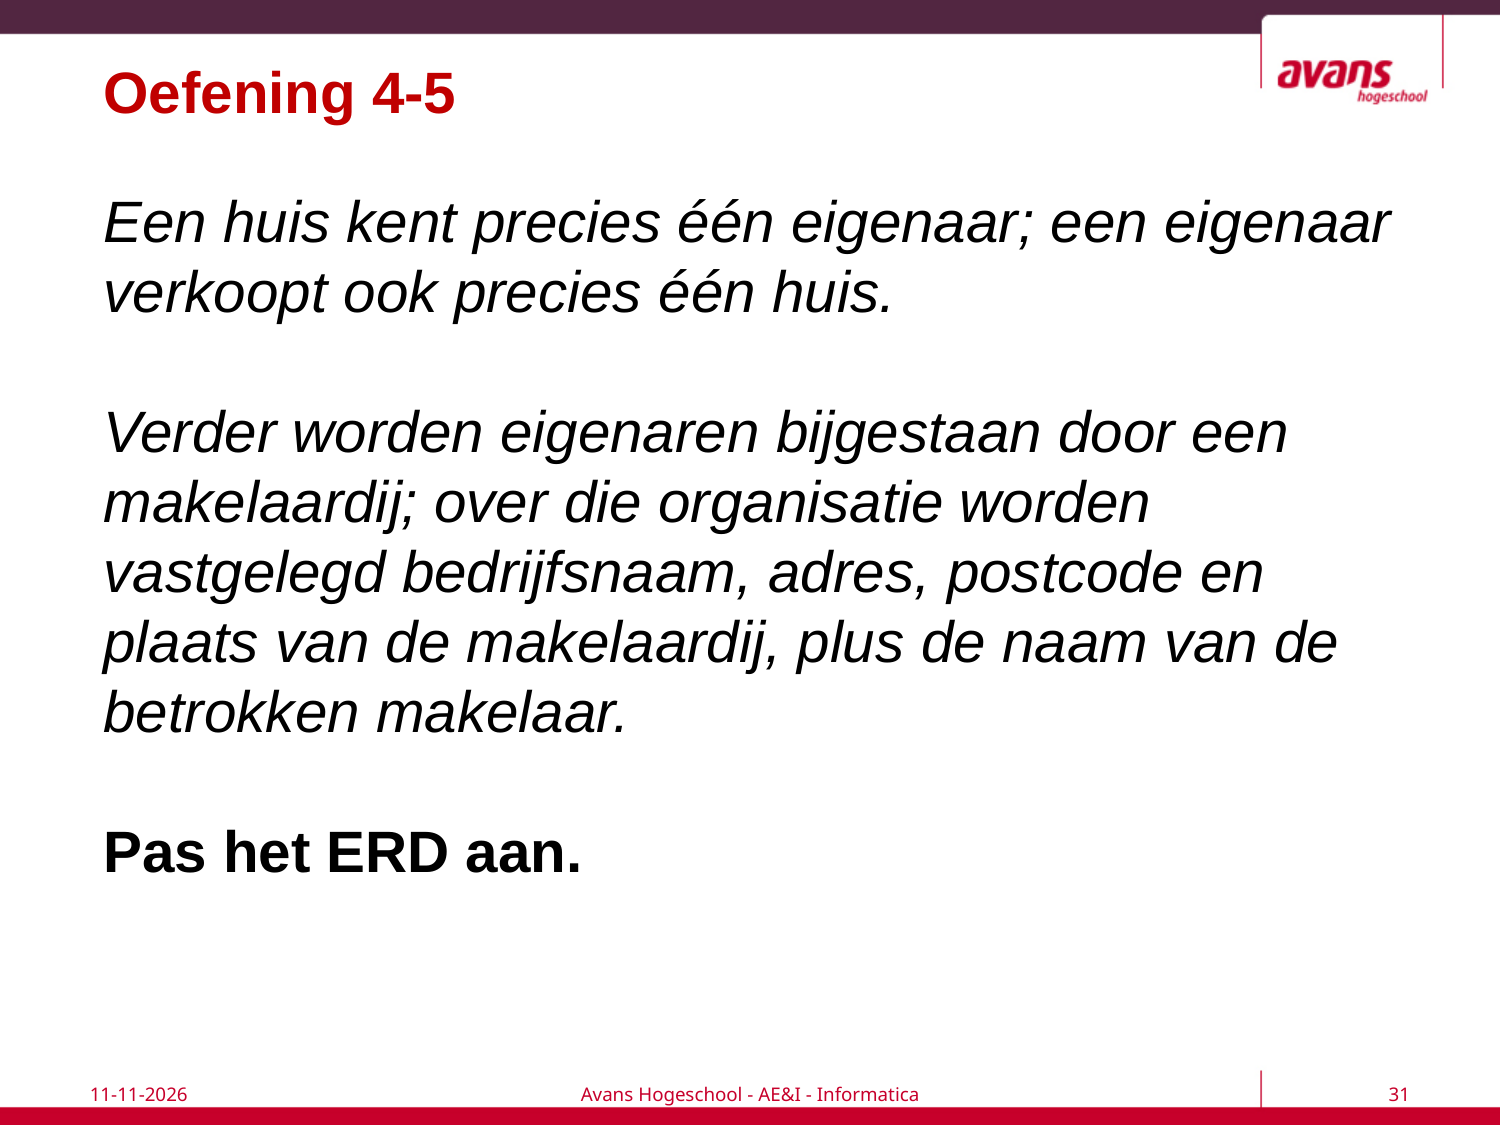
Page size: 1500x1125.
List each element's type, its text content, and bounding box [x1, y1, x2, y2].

list Een huis kent precies één eigenaar; een eigenaar verkoopt ook precies één huis. Verder worden eigenaren bijgestaan door een makelaardij; over die organisatie worden vastgelegd bedrijfsnaam, adres, postcode en plaats van de makelaardij, plus de naam van de betrokken makelaar. Pas het ERD aan. [88, 176, 1418, 976]
slide_number 31 [1074, 1074, 1425, 1111]
title Oefening 4-5 [88, 46, 1241, 166]
footer Avans Hogeschool - AE&I - Informatica [512, 1074, 988, 1111]
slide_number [75, 1074, 425, 1111]
picture [0, 0, 1500, 1125]
